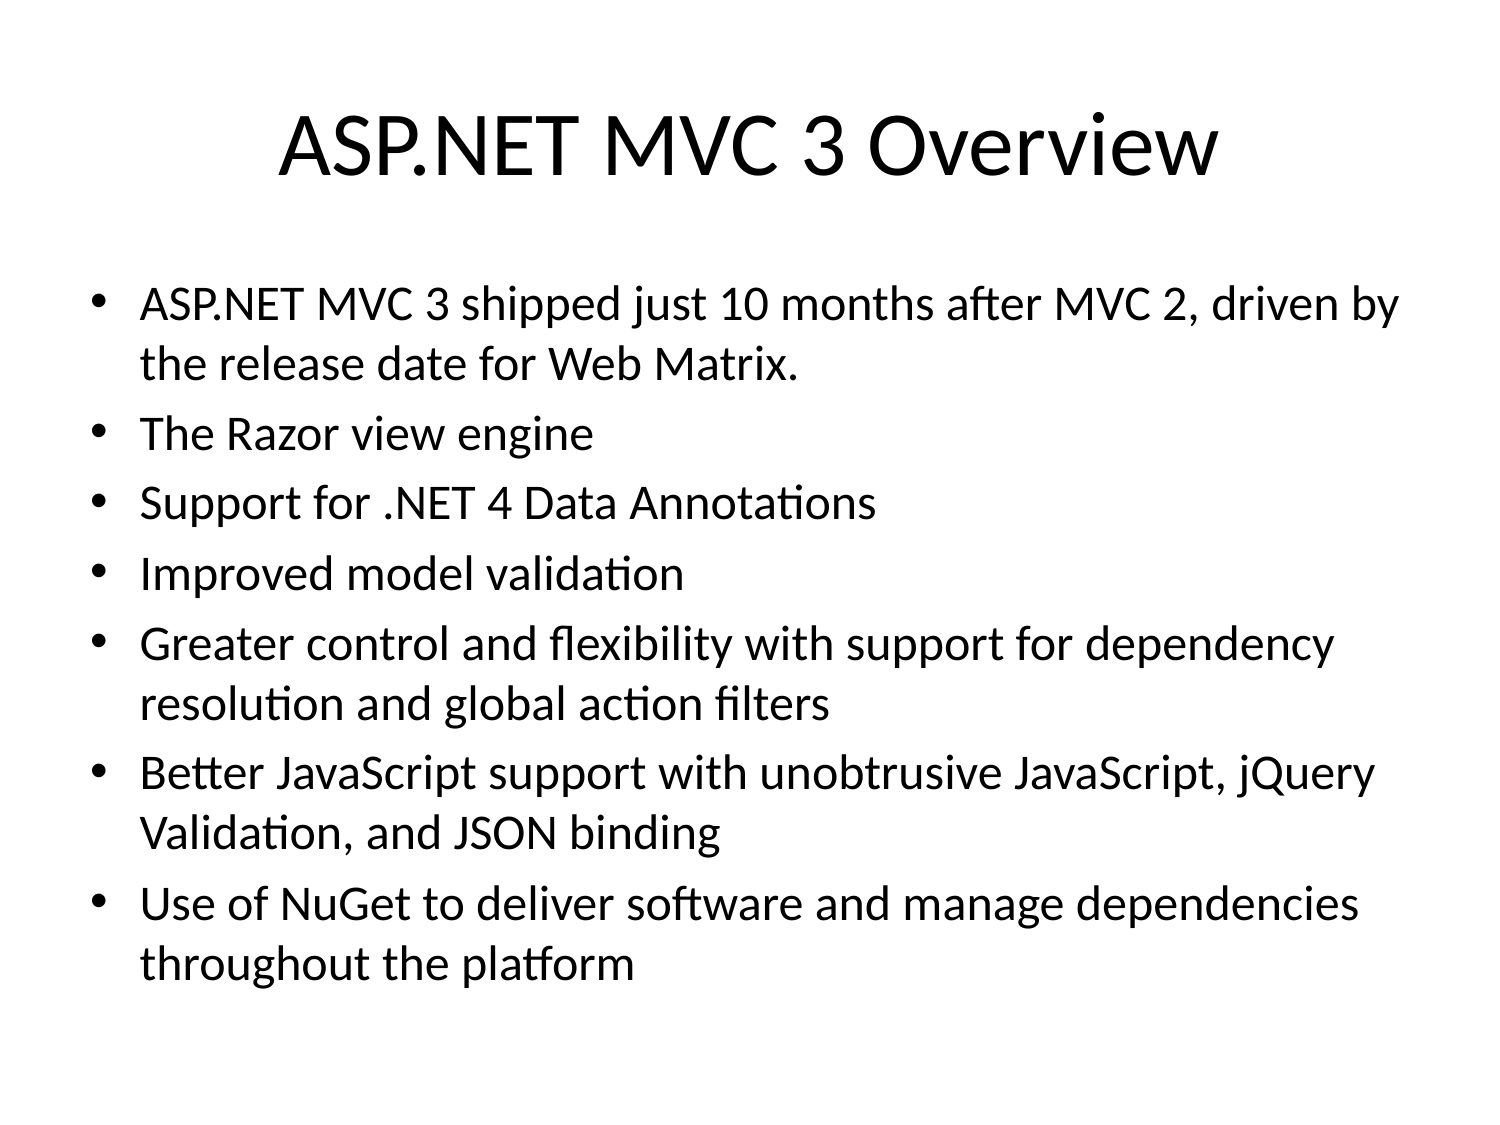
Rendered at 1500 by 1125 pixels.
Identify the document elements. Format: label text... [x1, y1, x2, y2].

title ASP.NET MVC 3 Overview [75, 45, 1425, 233]
list ASP.NET MVC 3 shipped just 10 months after MVC 2, driven by the release date for Web Matrix. The Razor view engine Support for .NET 4 Data Annotations Improved model validation Greater control and flexibility with support for dependency resolution and global action filters Better JavaScript support with unobtrusive JavaScript, jQuery Validation, and JSON binding Use of NuGet to deliver software and manage dependencies throughout the platform [75, 262, 1425, 1005]
